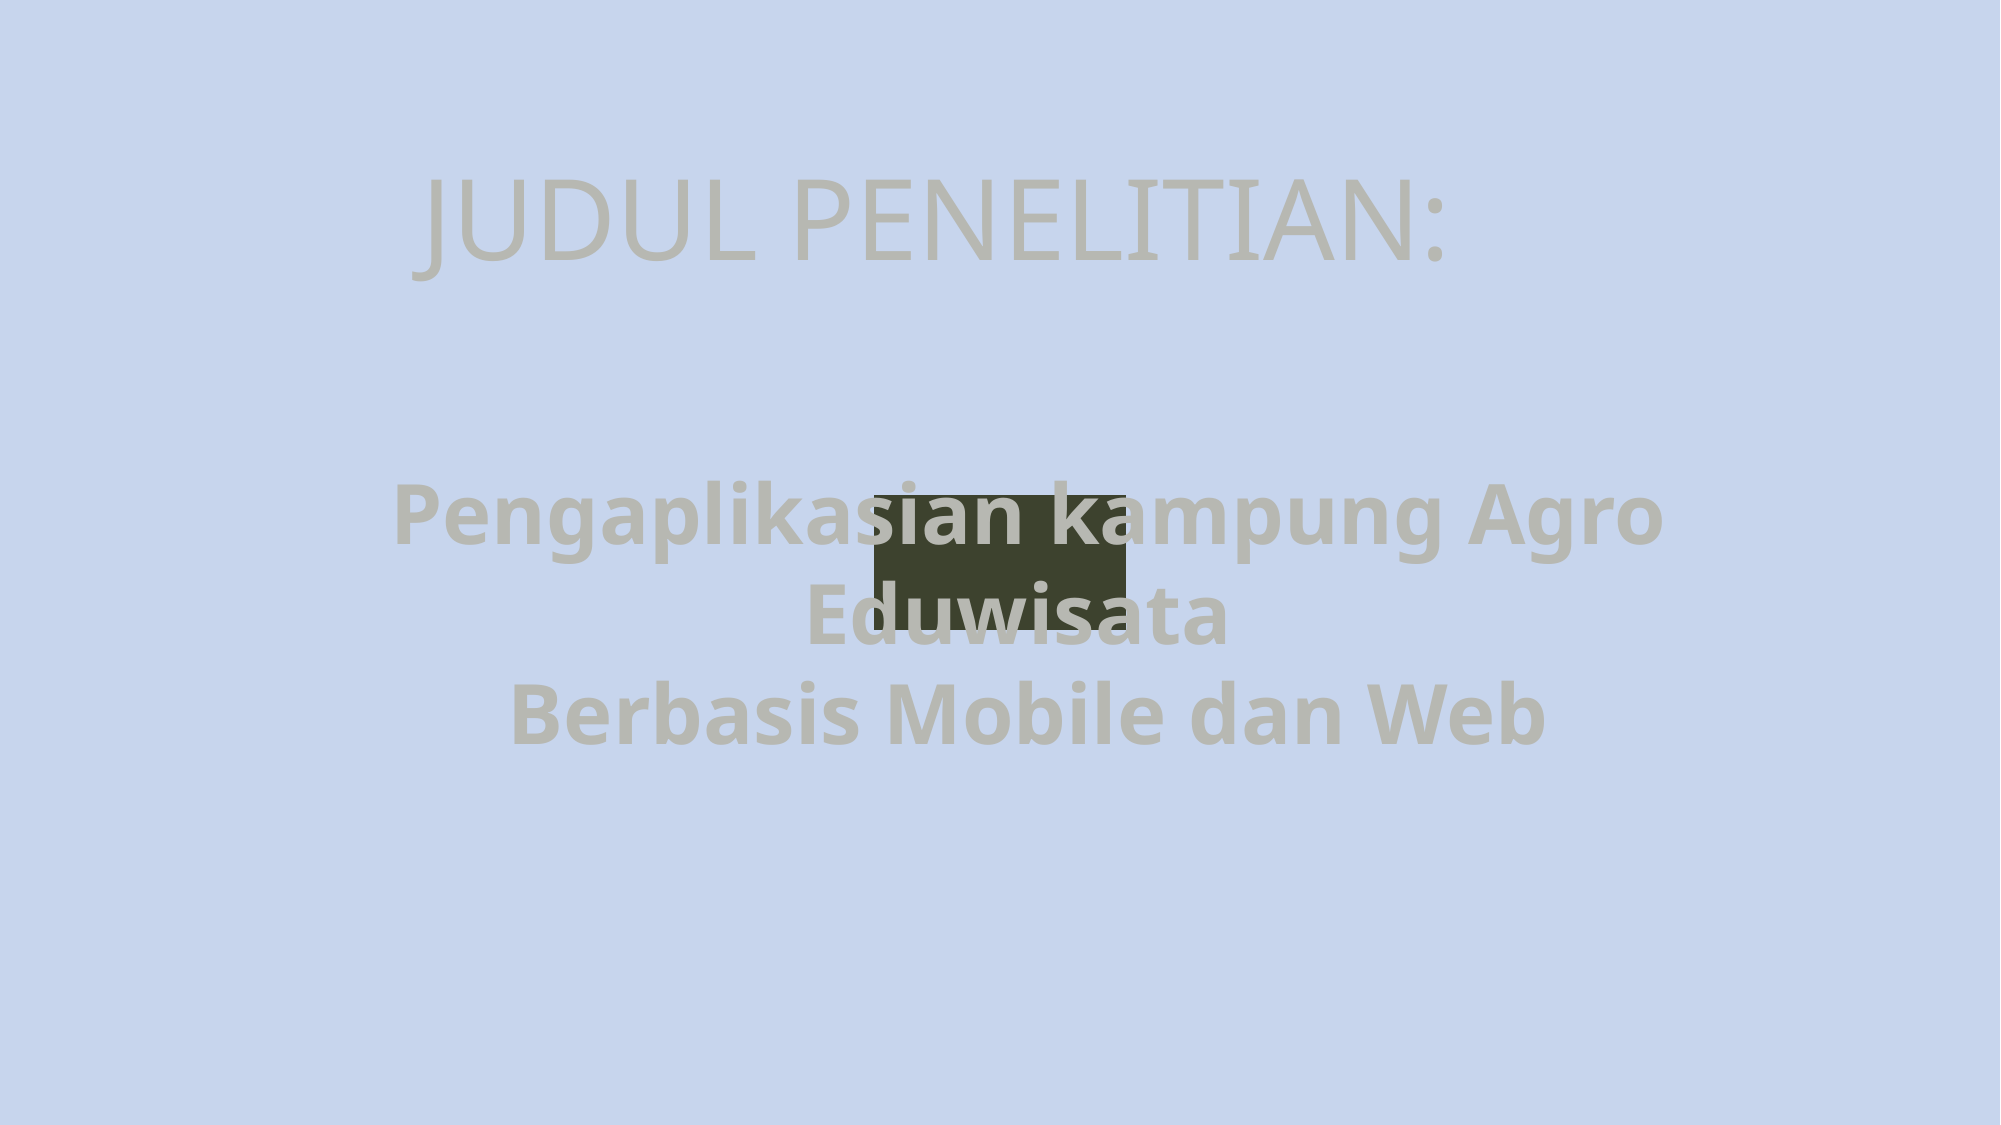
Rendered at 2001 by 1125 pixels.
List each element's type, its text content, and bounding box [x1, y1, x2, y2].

text_box Pengaplikasian kampung Agro Eduwisata Berbasis Mobile dan Web [183, 453, 1874, 769]
picture [874, 495, 1126, 630]
text_box JUDUL PENELITIAN: [407, 140, 1712, 291]
